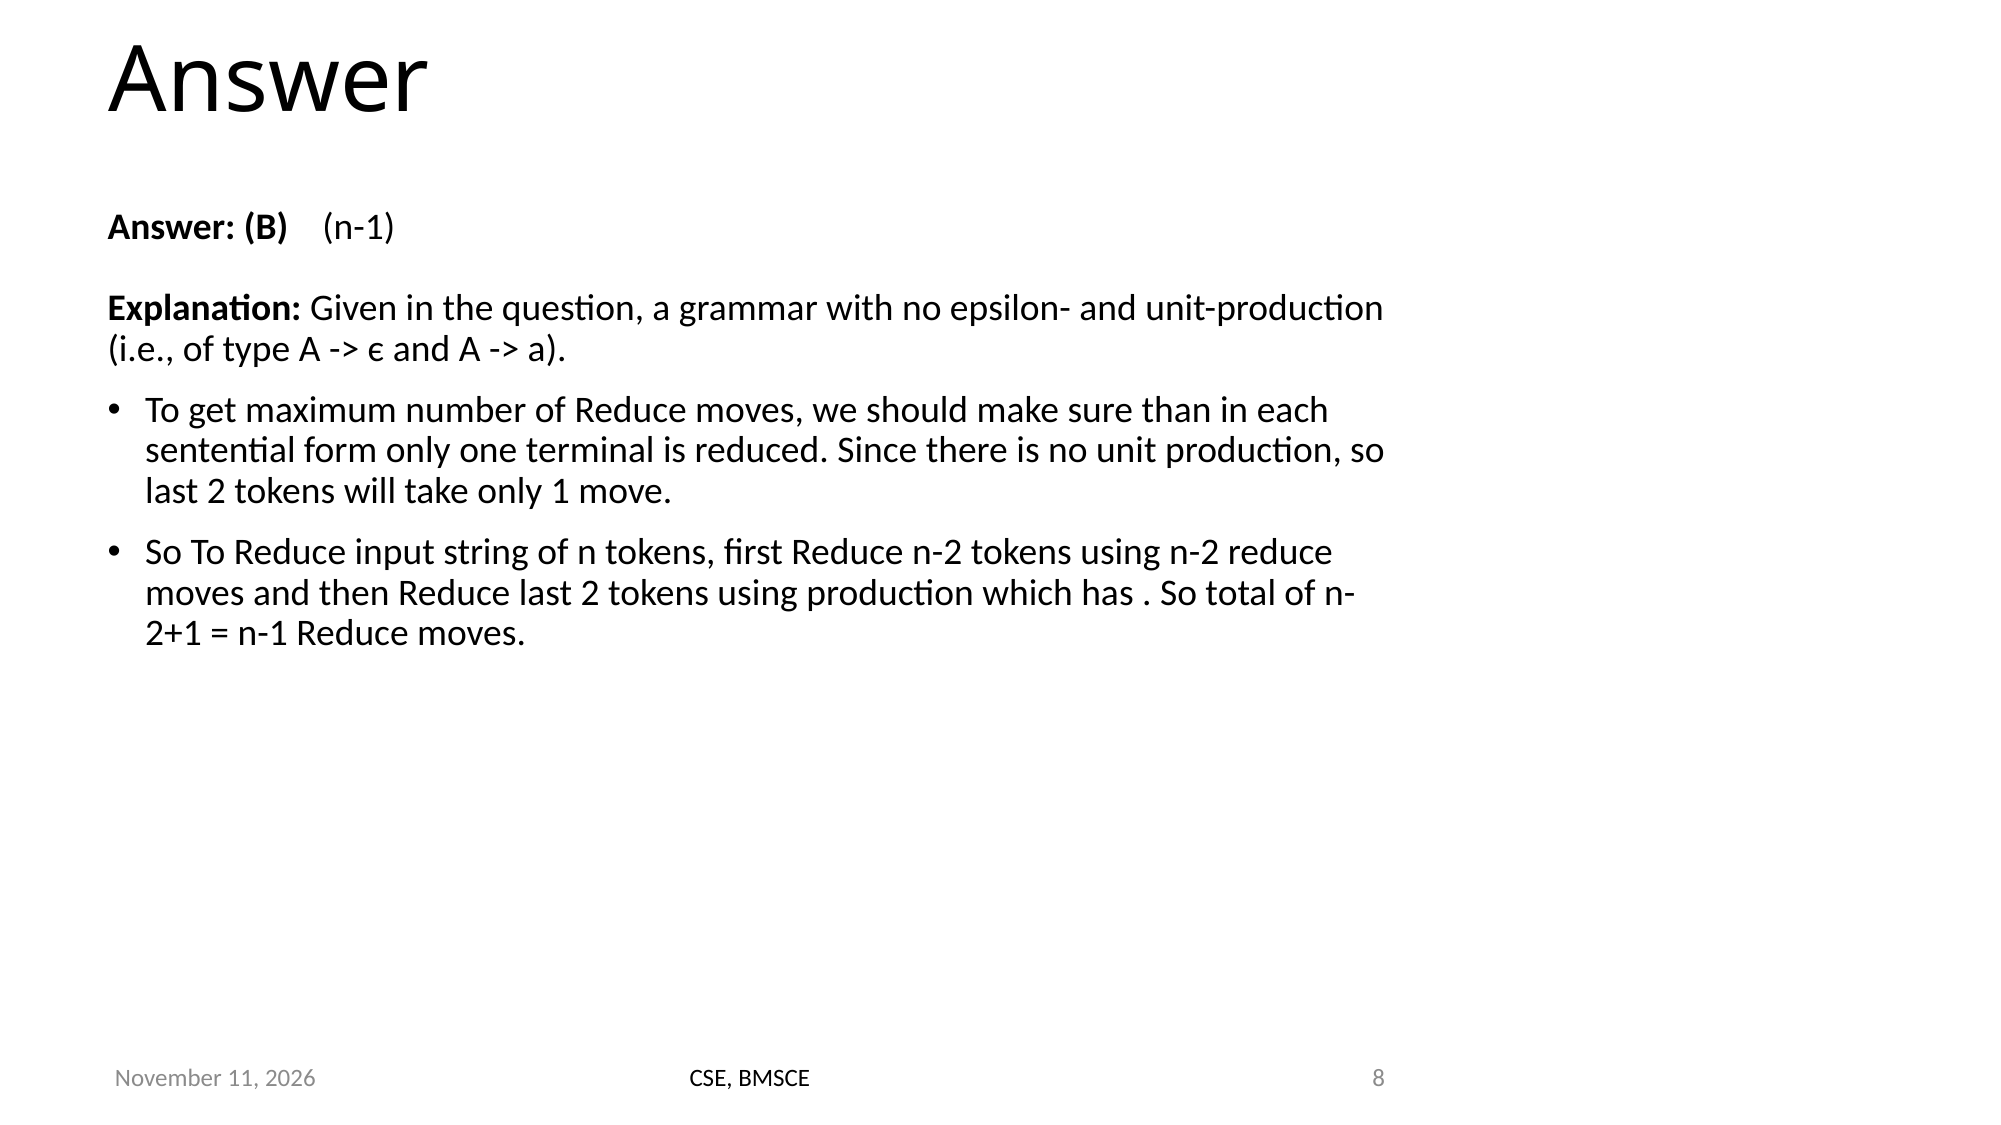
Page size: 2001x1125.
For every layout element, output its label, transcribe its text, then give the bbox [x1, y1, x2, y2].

text_box Answer: (B) (n-1) Explanation: Given in the question, a grammar with no epsilon- and unit-production (i.e., of type A -> є and A -> a). To get maximum number of Reduce moves, we should make sure than in each sentential form only one terminal is reduced. Since there is no unit production, so last 2 tokens will take only 1 move. So To Reduce input string of n tokens, first Reduce n-2 tokens using n-2 reduce moves and then Reduce last 2 tokens using production which has . So total of n-2+1 = n-1 Reduce moves. [92, 199, 1406, 1025]
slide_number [99, 1050, 425, 1103]
slide_number 8 [1074, 1050, 1400, 1103]
text_box Answer [94, 24, 1407, 150]
footer CSE, BMSCE [512, 1050, 988, 1103]
